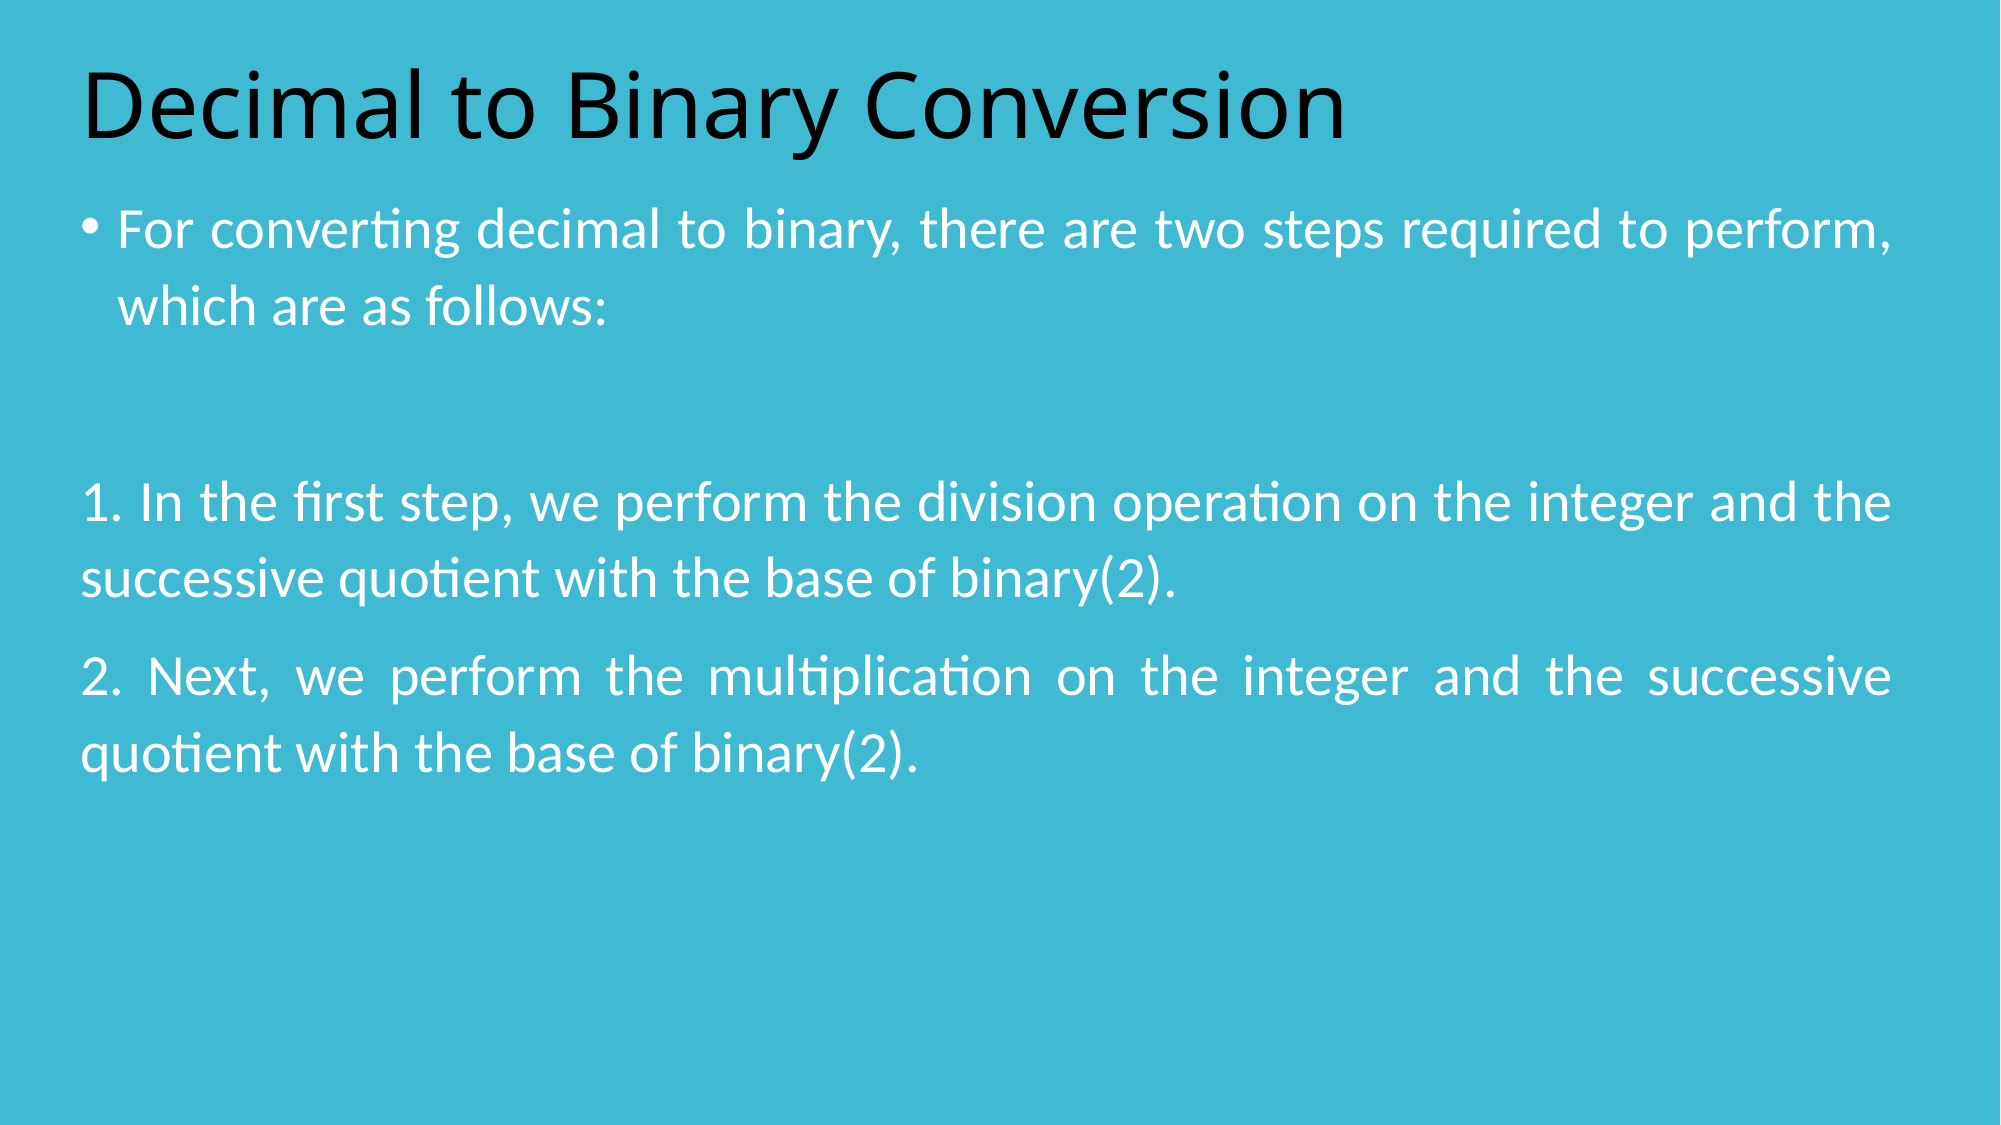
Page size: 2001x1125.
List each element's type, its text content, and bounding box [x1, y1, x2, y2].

list For converting decimal to binary, there are two steps required to perform, which are as follows: 1. In the first step, we perform the division operation on the integer and the successive quotient with the base of binary(2). 2. Next, we perform the multiplication on the integer and the successive quotient with the base of binary(2). [64, 176, 1909, 1065]
title Decimal to Binary Conversion [64, 0, 1790, 176]
